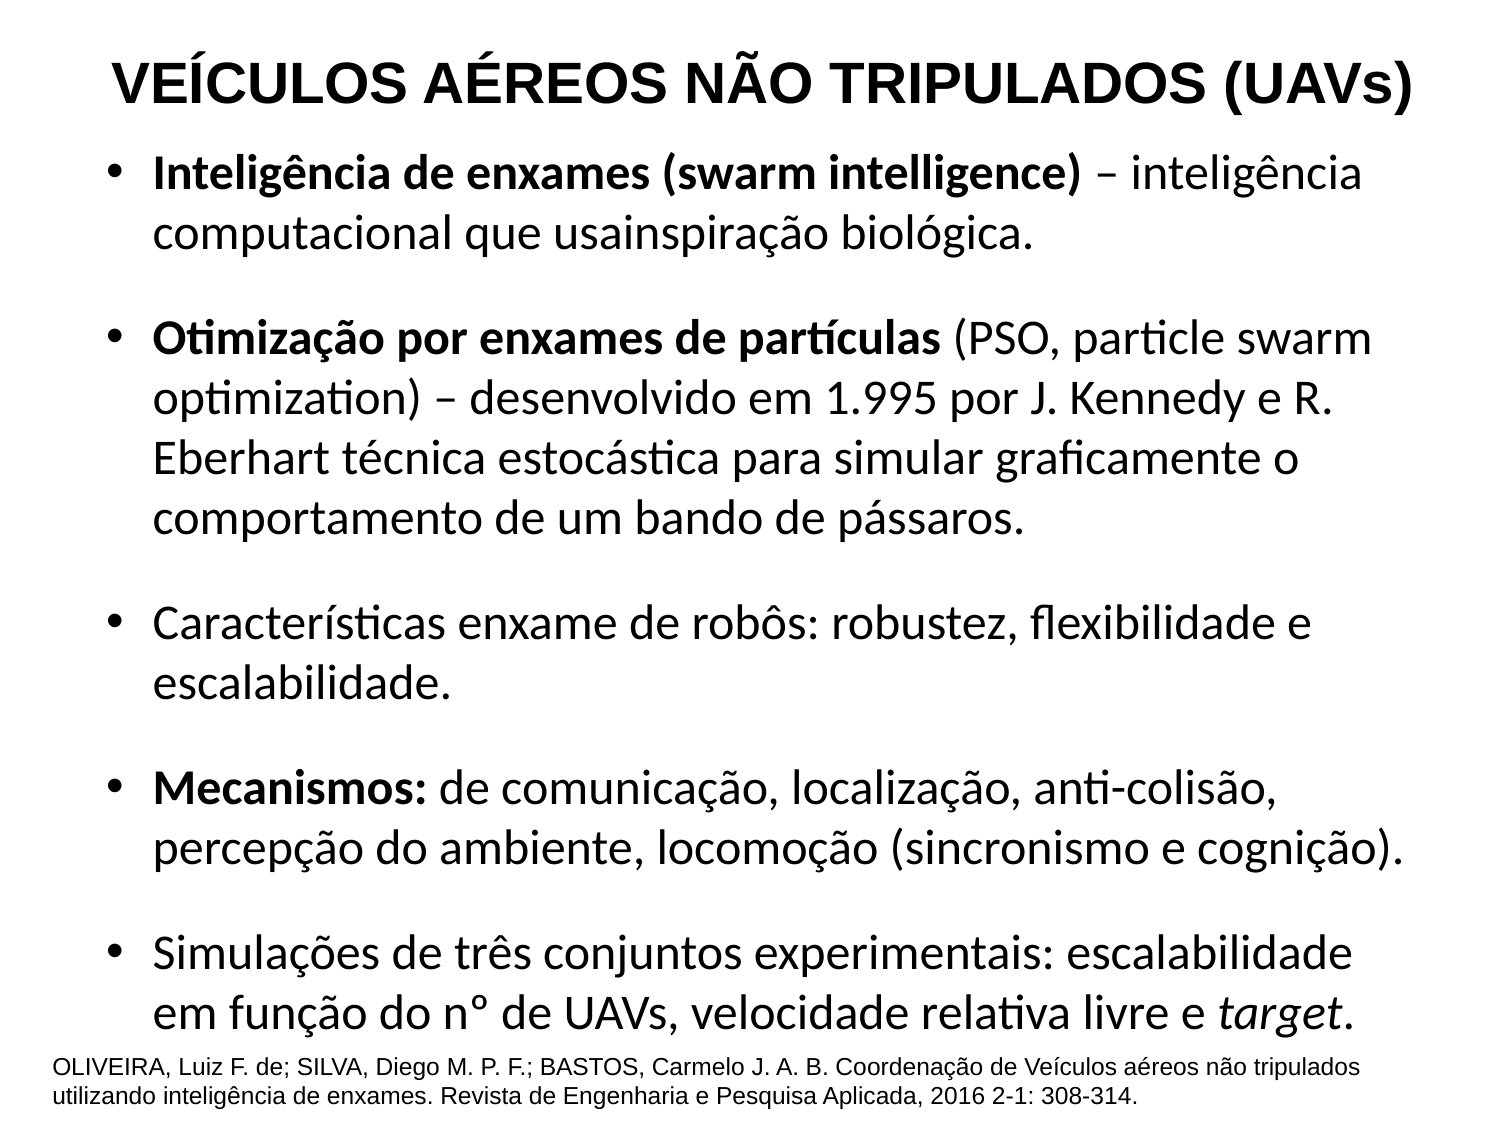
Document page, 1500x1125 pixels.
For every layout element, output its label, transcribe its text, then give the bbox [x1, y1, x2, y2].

text_box Inteligência de enxames (swarm intelligence) – inteligência computacional que usainspiração biológica. Otimização por enxames de partículas (PSO, particle swarm optimization) – desenvolvido em 1.995 por J. Kennedy e R. Eberhart técnica estocástica para simular graficamente o comportamento de um bando de pássaros. Características enxame de robôs: robustez, flexibilidade e escalabilidade. Mecanismos: de comunicação, localização, anti-colisão, percepção do ambiente, locomoção (sincronismo e cognição). Simulações de três conjuntos experimentais: escalabilidade em função do nº de UAVs, velocidade relativa livre e target. [91, 132, 1435, 1043]
text_box OLIVEIRA, Luiz F. de; SILVA, Diego M. P. F.; BASTOS, Carmelo J. A. B. Coordenação de Veículos aéreos não tripulados utilizando inteligência de enxames. Revista de Engenharia e Pesquisa Aplicada, 2016 2-1: 308-314. [37, 1043, 1435, 1125]
text_box VEÍCULOS AÉREOS NÃO TRIPULADOS (UAVs) [37, 37, 1489, 123]
